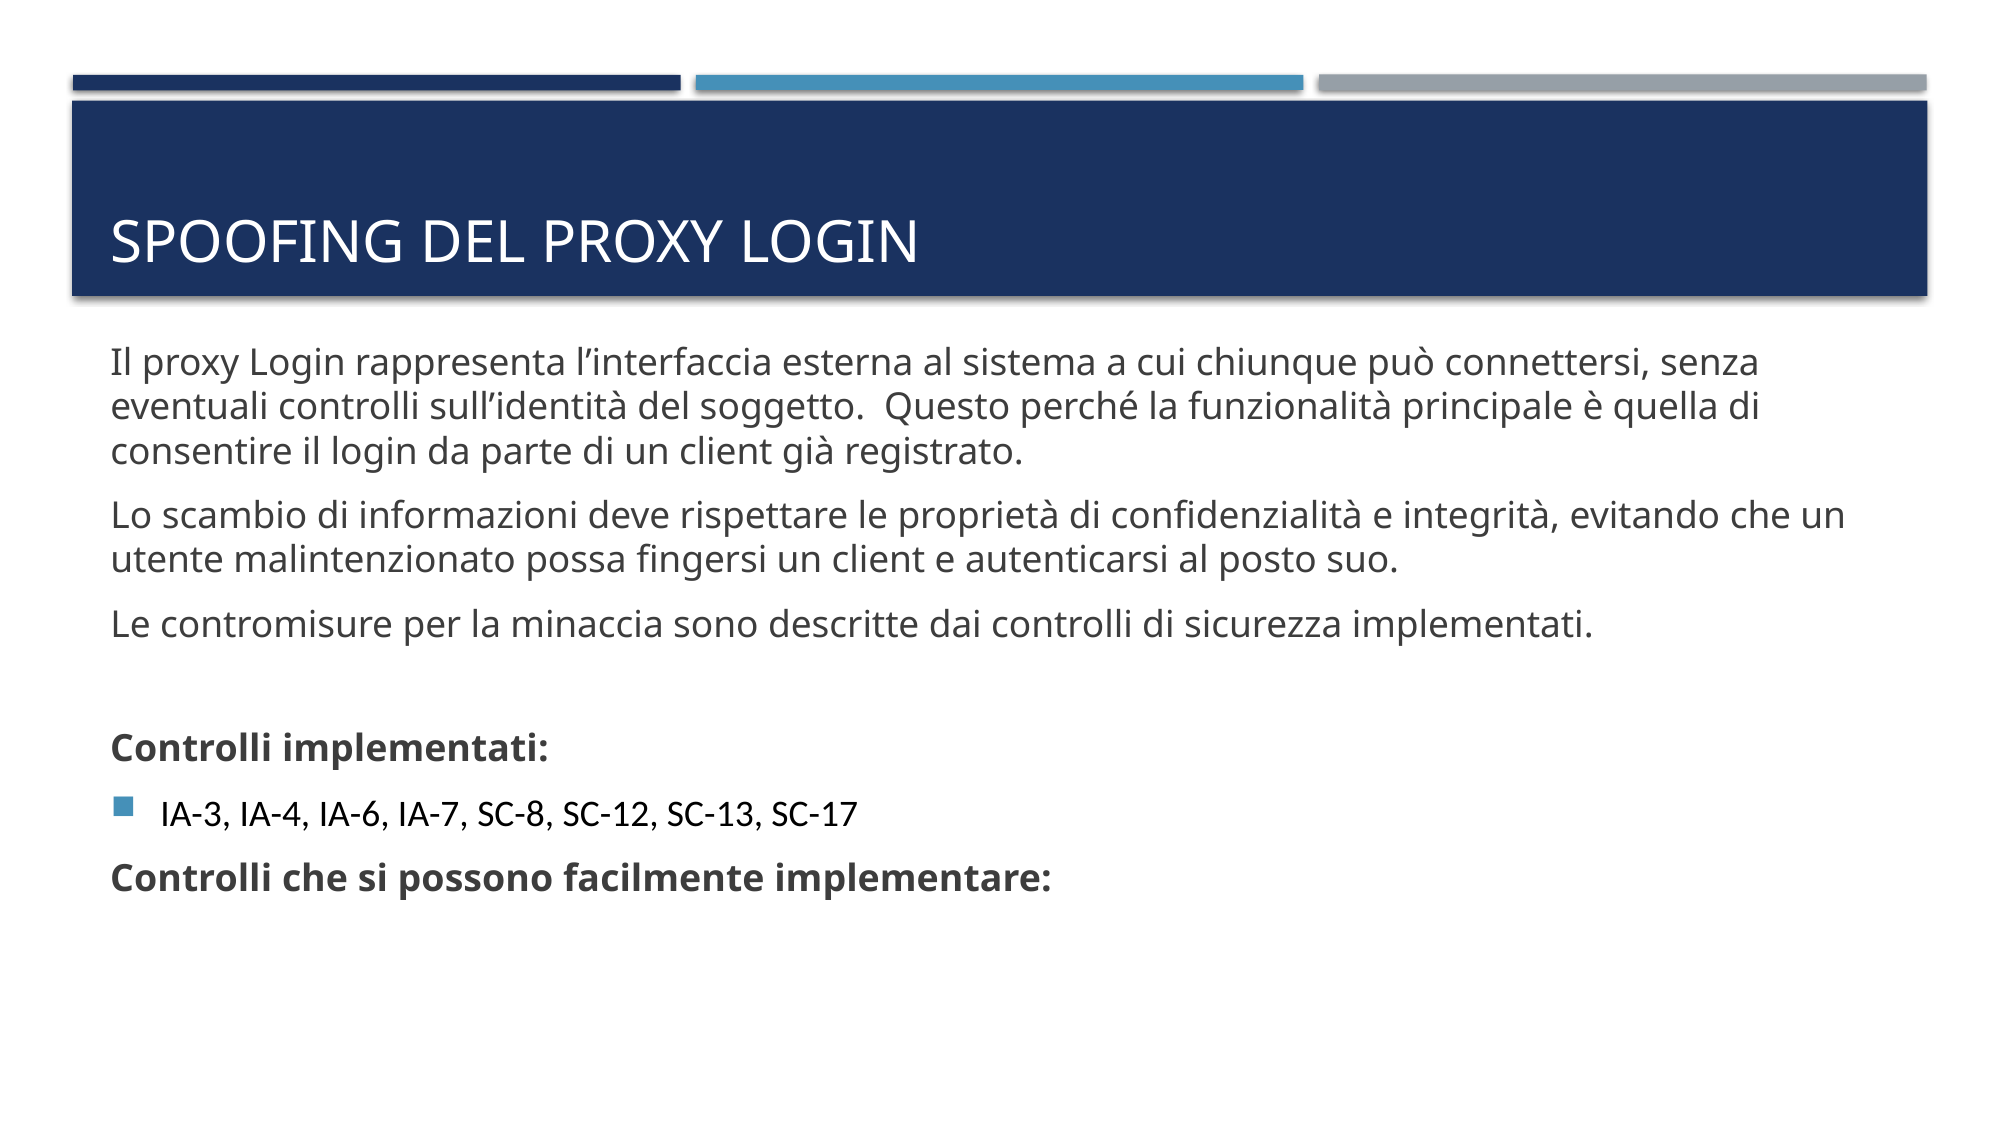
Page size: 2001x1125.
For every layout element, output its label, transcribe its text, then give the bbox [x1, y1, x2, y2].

title Spoofing del proxy login [95, 115, 1905, 282]
list Il proxy Login rappresenta l’interfaccia esterna al sistema a cui chiunque può connettersi, senza eventuali controlli sull’identità del soggetto. Questo perché la funzionalità principale è quella di consentire il login da parte di un client già registrato. Lo scambio di informazioni deve rispettare le proprietà di confidenzialità e integrità, evitando che un utente malintenzionato possa fingersi un client e autenticarsi al posto suo. Le contromisure per la minaccia sono descritte dai controlli di sicurezza implementati. [95, 329, 1905, 630]
text_box Controlli implementati: IA-3, IA-4, IA-6, IA-7, SC-8, SC-12, SC-13, SC-17 Controlli che si possono facilmente implementare: [95, 630, 1905, 1057]
